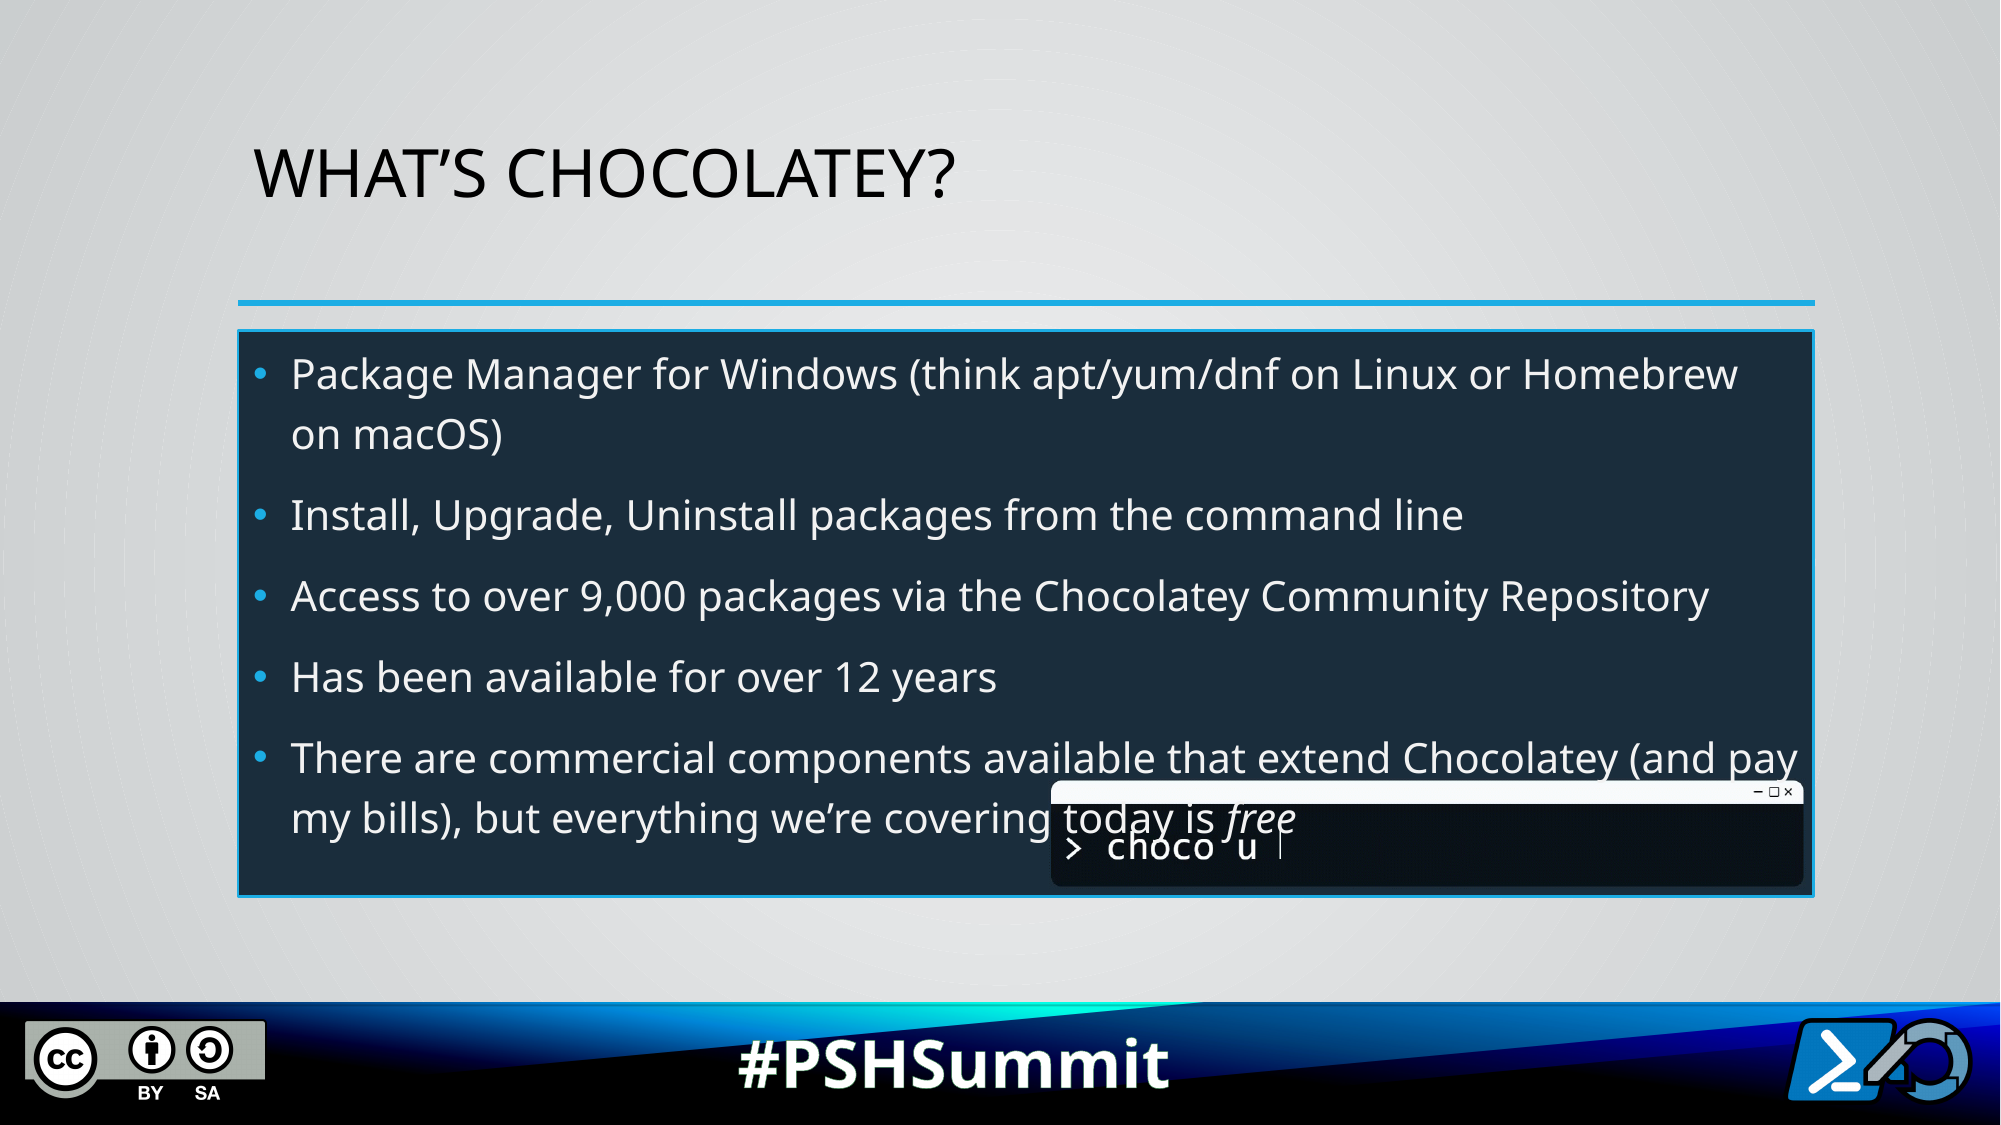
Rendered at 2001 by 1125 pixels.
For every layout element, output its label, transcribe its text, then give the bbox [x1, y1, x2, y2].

title What’s Chocolatey? [238, 131, 1814, 305]
picture [0, 1002, 2001, 1125]
list Package Manager for Windows (think apt/yum/dnf on Linux or Homebrew on macOS) Install, Upgrade, Uninstall packages from the command line Access to over 9,000 packages via the Chocolatey Community Repository Has been available for over 12 years There are commercial components available that extend Chocolatey (and pay my bills), but everything we’re covering today is free [238, 330, 1814, 897]
picture [1047, 777, 1806, 889]
